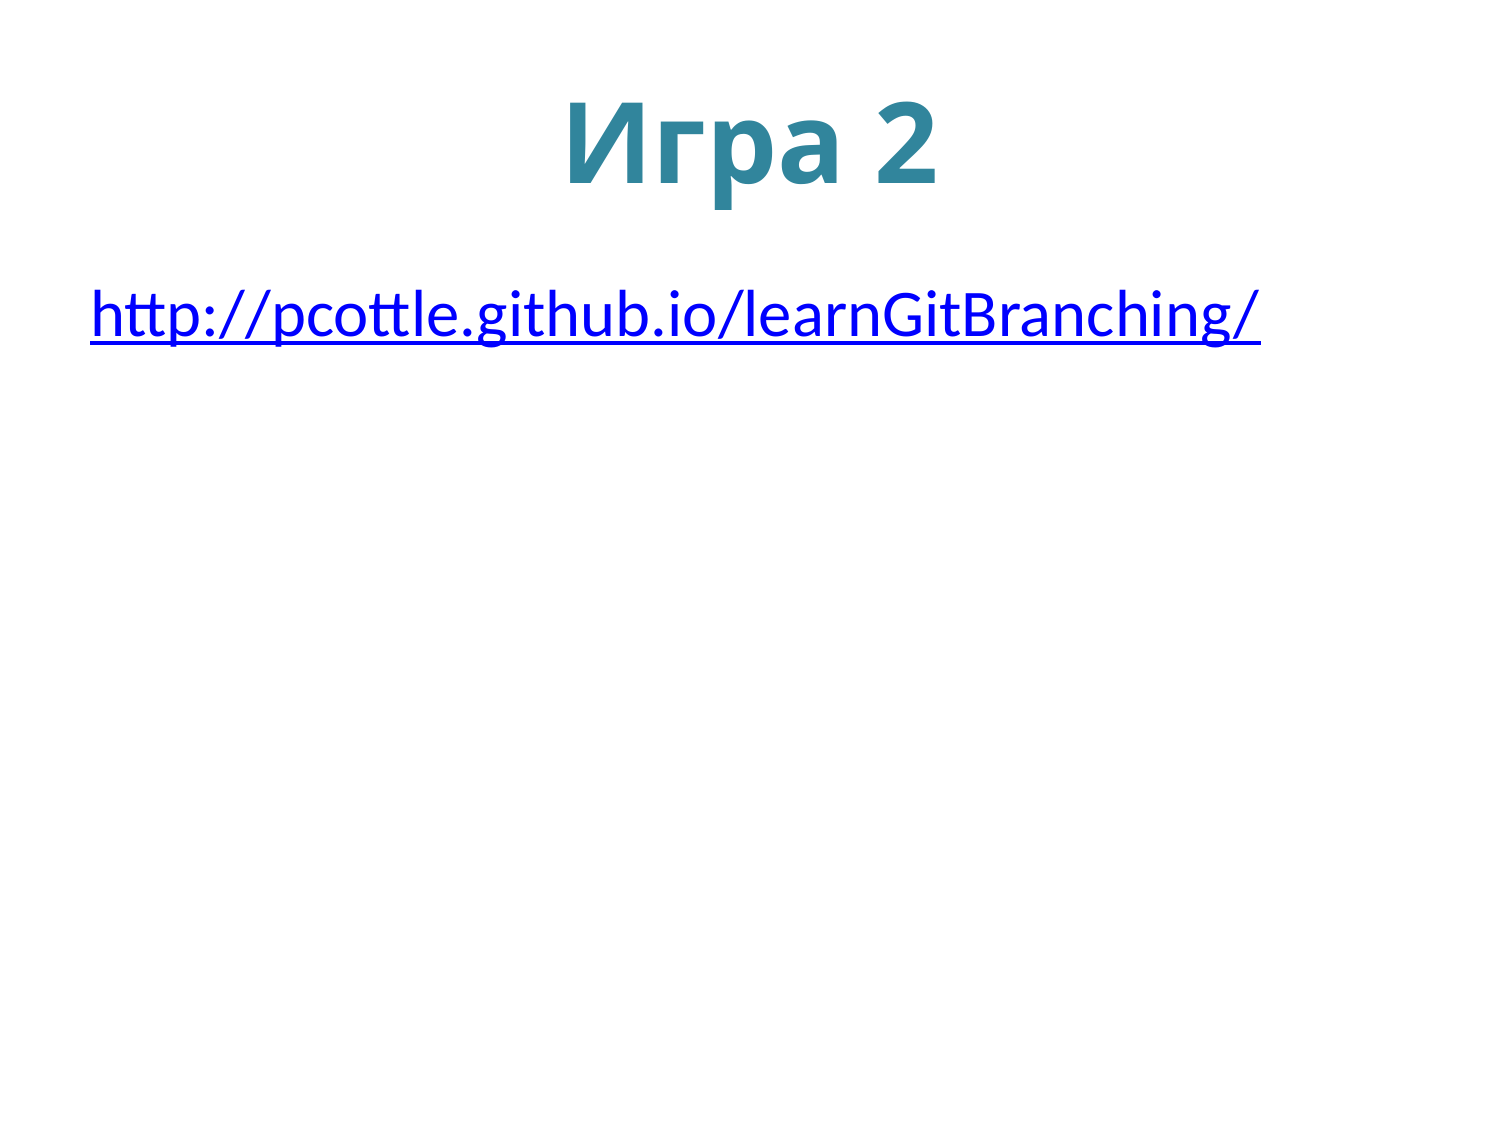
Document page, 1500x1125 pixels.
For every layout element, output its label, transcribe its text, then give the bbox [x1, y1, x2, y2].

list http://pcottle.github.io/learnGitBranching/ [75, 262, 1425, 1005]
title Игра 2 [75, 45, 1425, 233]
